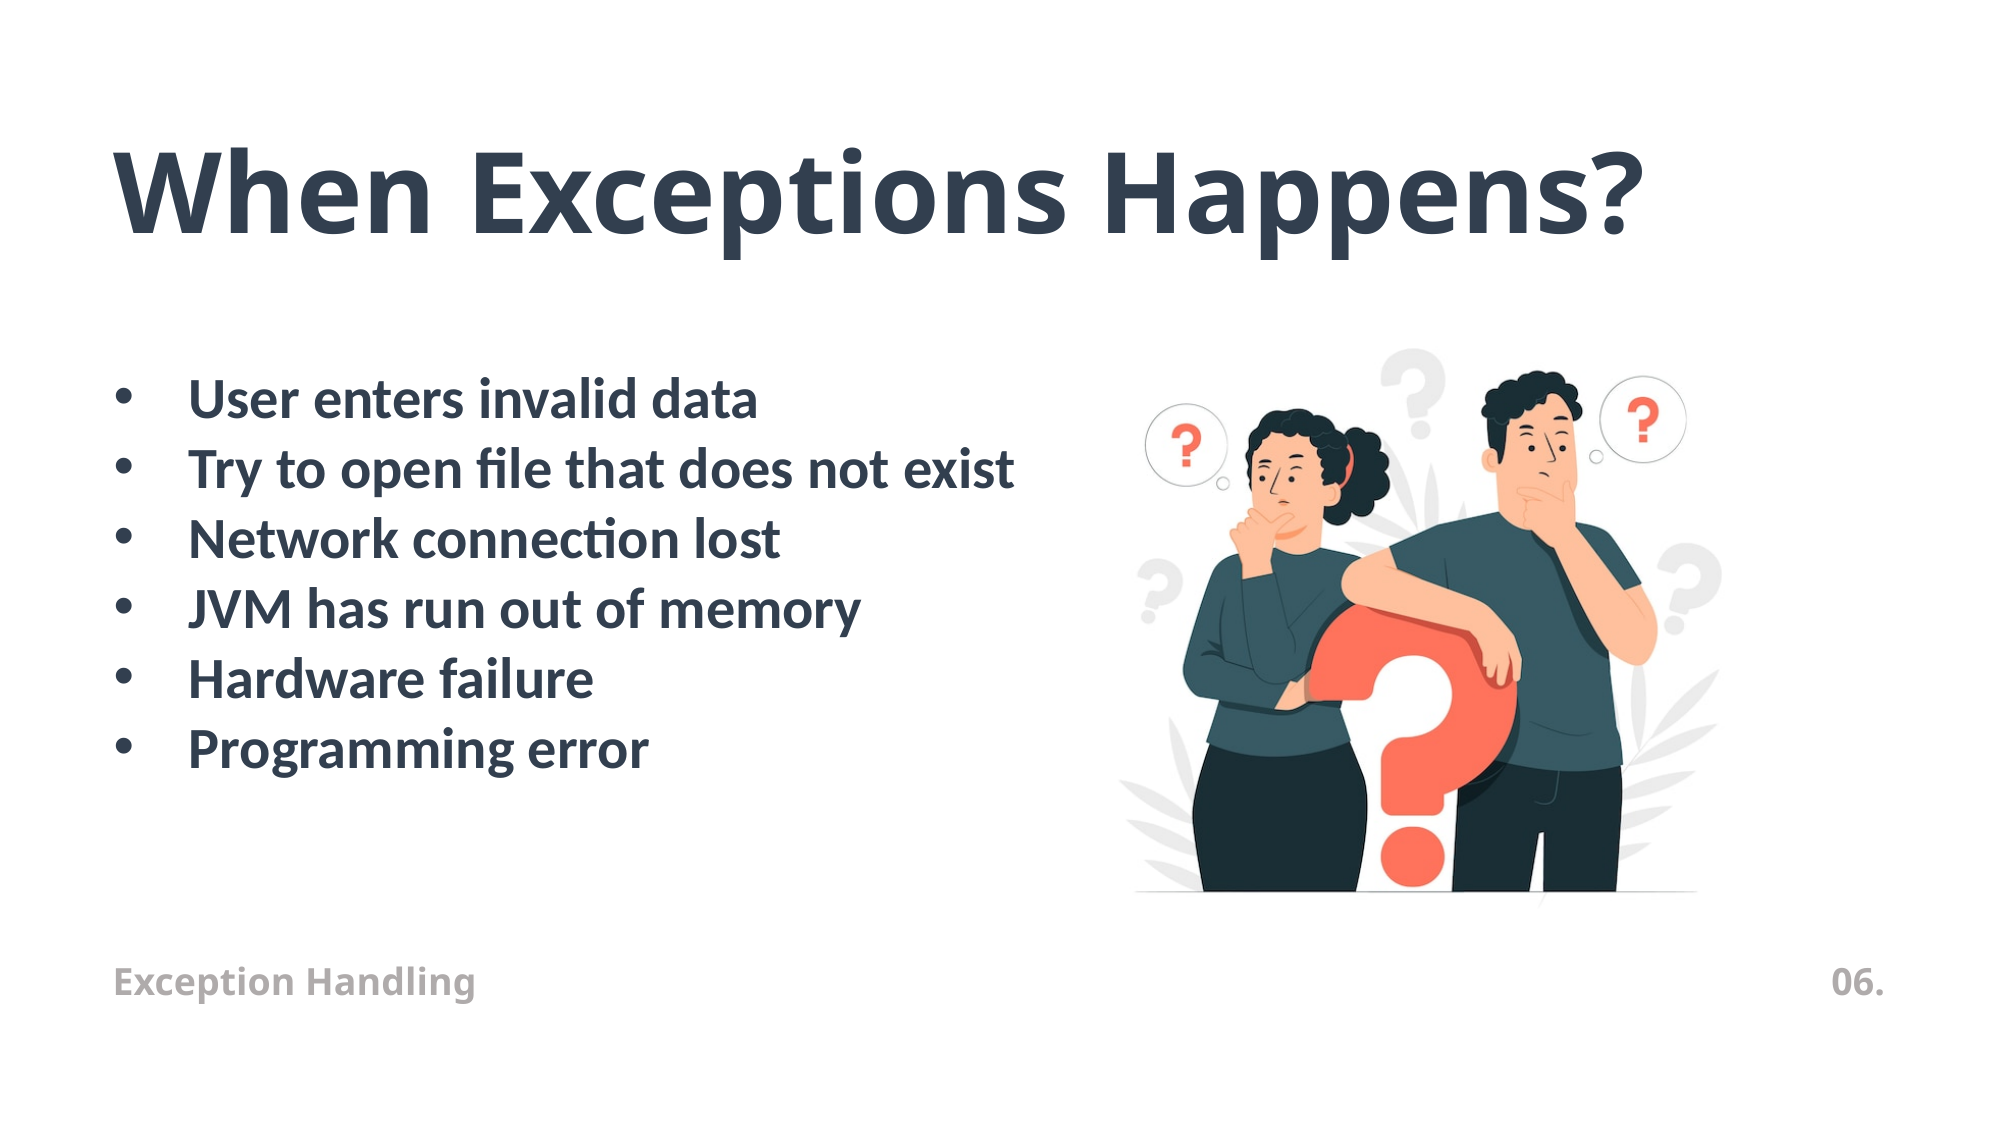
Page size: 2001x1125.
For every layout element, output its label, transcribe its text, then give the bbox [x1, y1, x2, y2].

text_box Exception Handling [97, 950, 997, 1011]
text_box User enters invalid data Try to open file that does not exist Network connection lost JVM has run out of memory Hardware failure Programming error [98, 353, 1097, 788]
picture [1097, 289, 1735, 927]
text_box 06. [1703, 950, 1900, 1011]
text_box When Exceptions Happens? [98, 113, 1900, 264]
